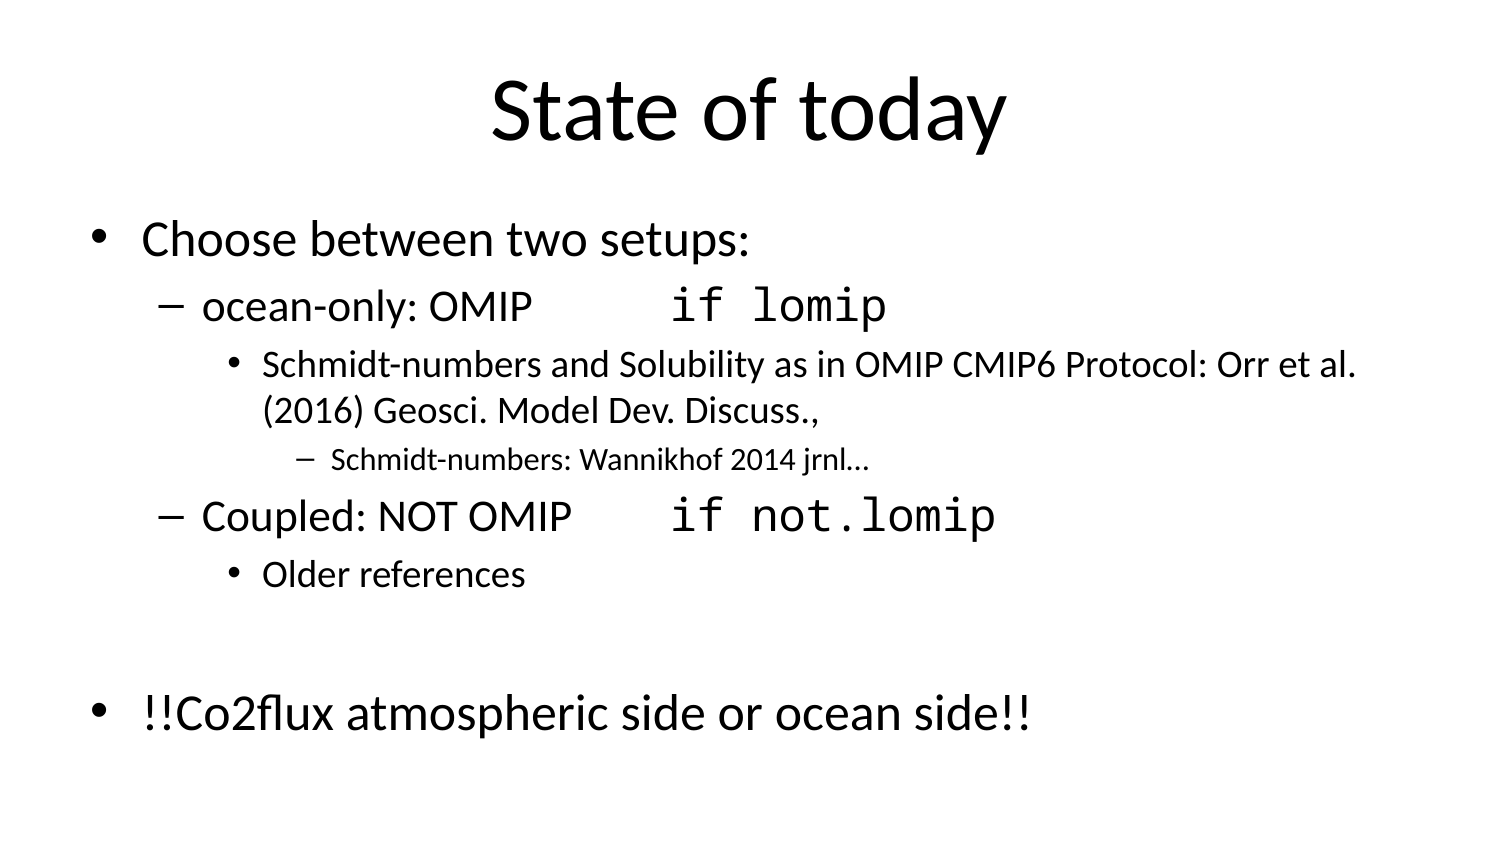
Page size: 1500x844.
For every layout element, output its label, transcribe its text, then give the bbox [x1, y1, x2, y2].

title State of today [75, 33, 1425, 175]
list Choose between two setups: ocean-only: OMIP if lomip Schmidt-numbers and Solubility as in OMIP CMIP6 Protocol: Orr et al. (2016) Geosci. Model Dev. Discuss., Schmidt-numbers: Wannikhof 2014 jrnl… Coupled: NOT OMIP if not.lomip Older references !!Co2flux atmospheric side or ocean side!! [75, 196, 1425, 754]
